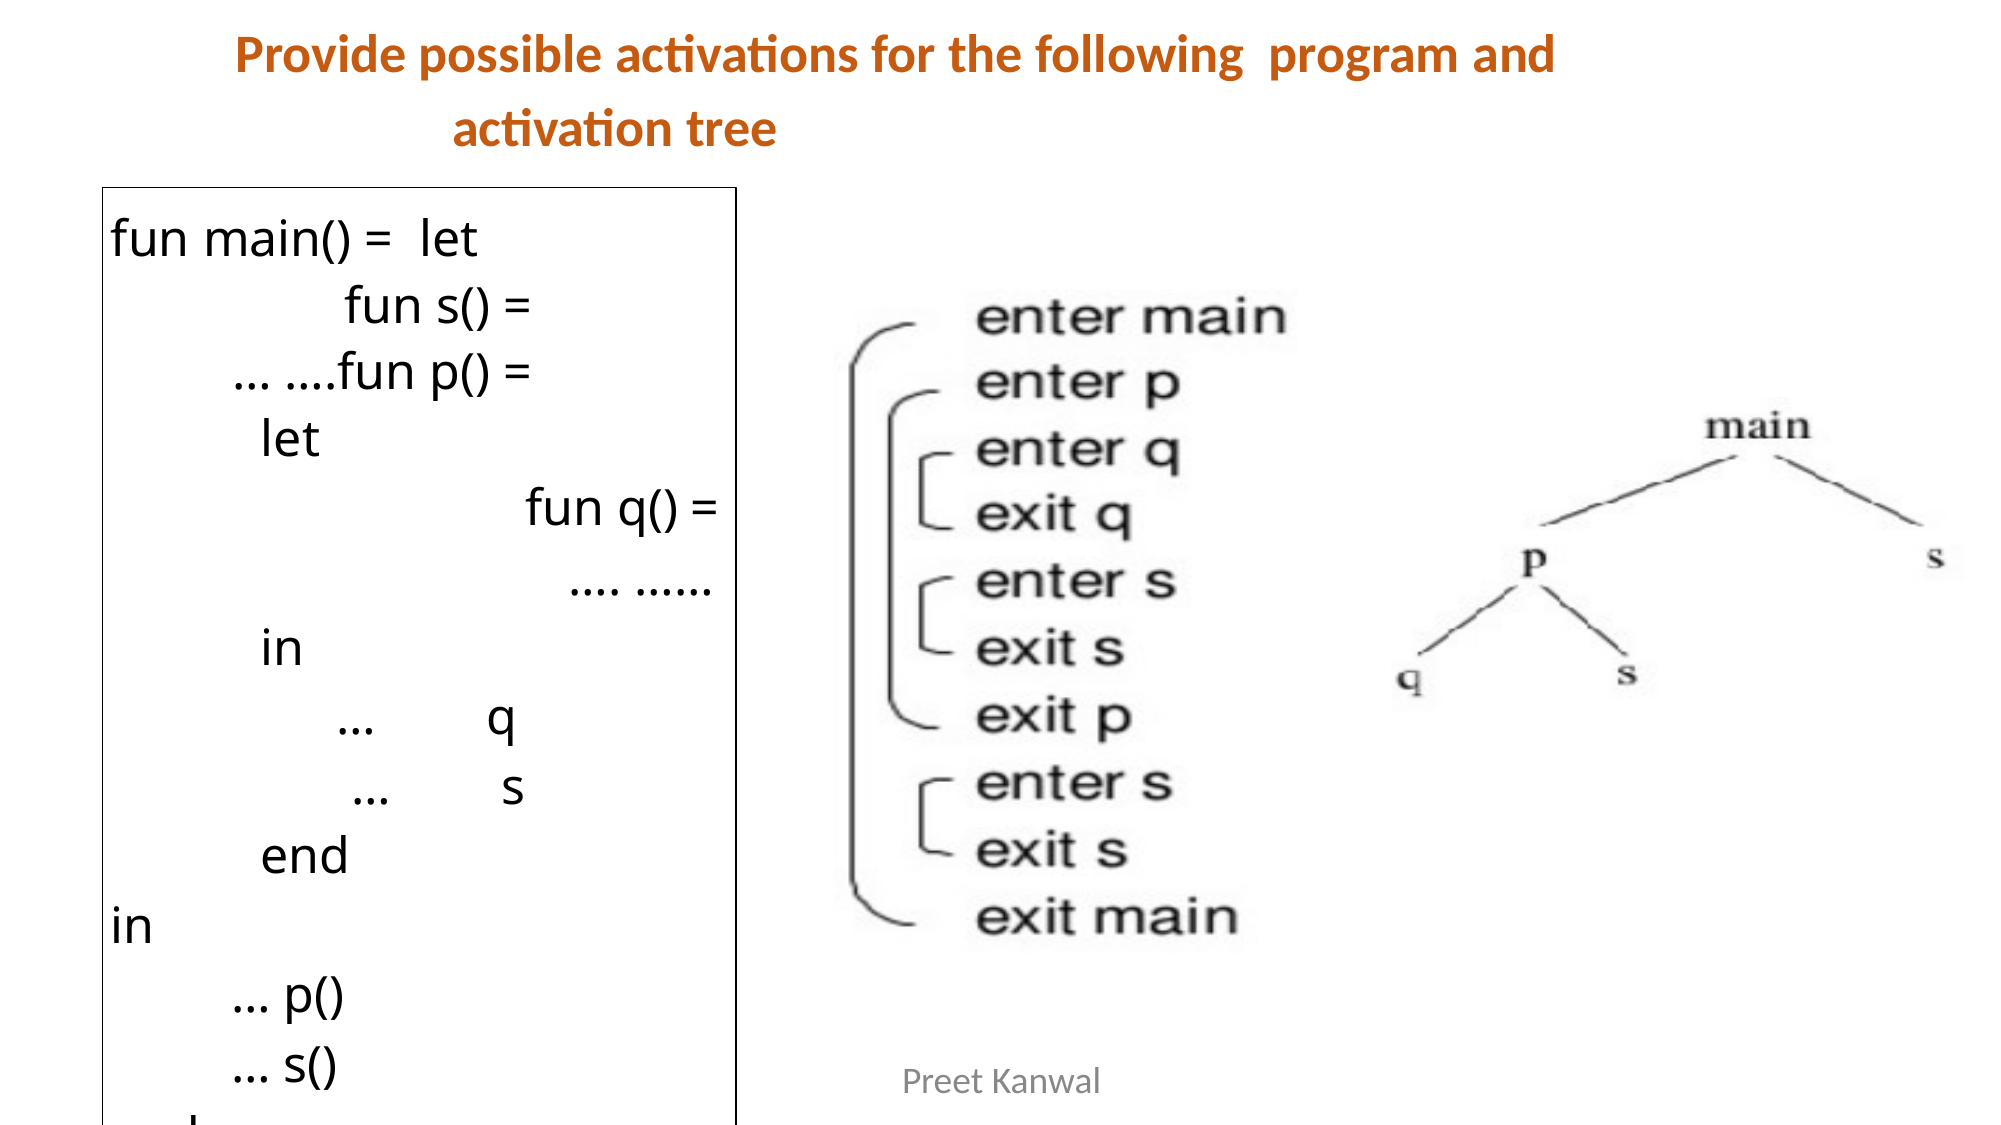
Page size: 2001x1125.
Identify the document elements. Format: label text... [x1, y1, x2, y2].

title Provide possible activations for the following program and activation tree [233, 2, 1768, 197]
text_box fun main() = let fun s() = … ….fun p() = let fun q() = …. …… in … q … s end in … p() … s() end [102, 187, 736, 1125]
picture [833, 289, 1298, 955]
picture [1391, 397, 1965, 713]
footer Preet Kanwal [900, 1055, 1103, 1125]
